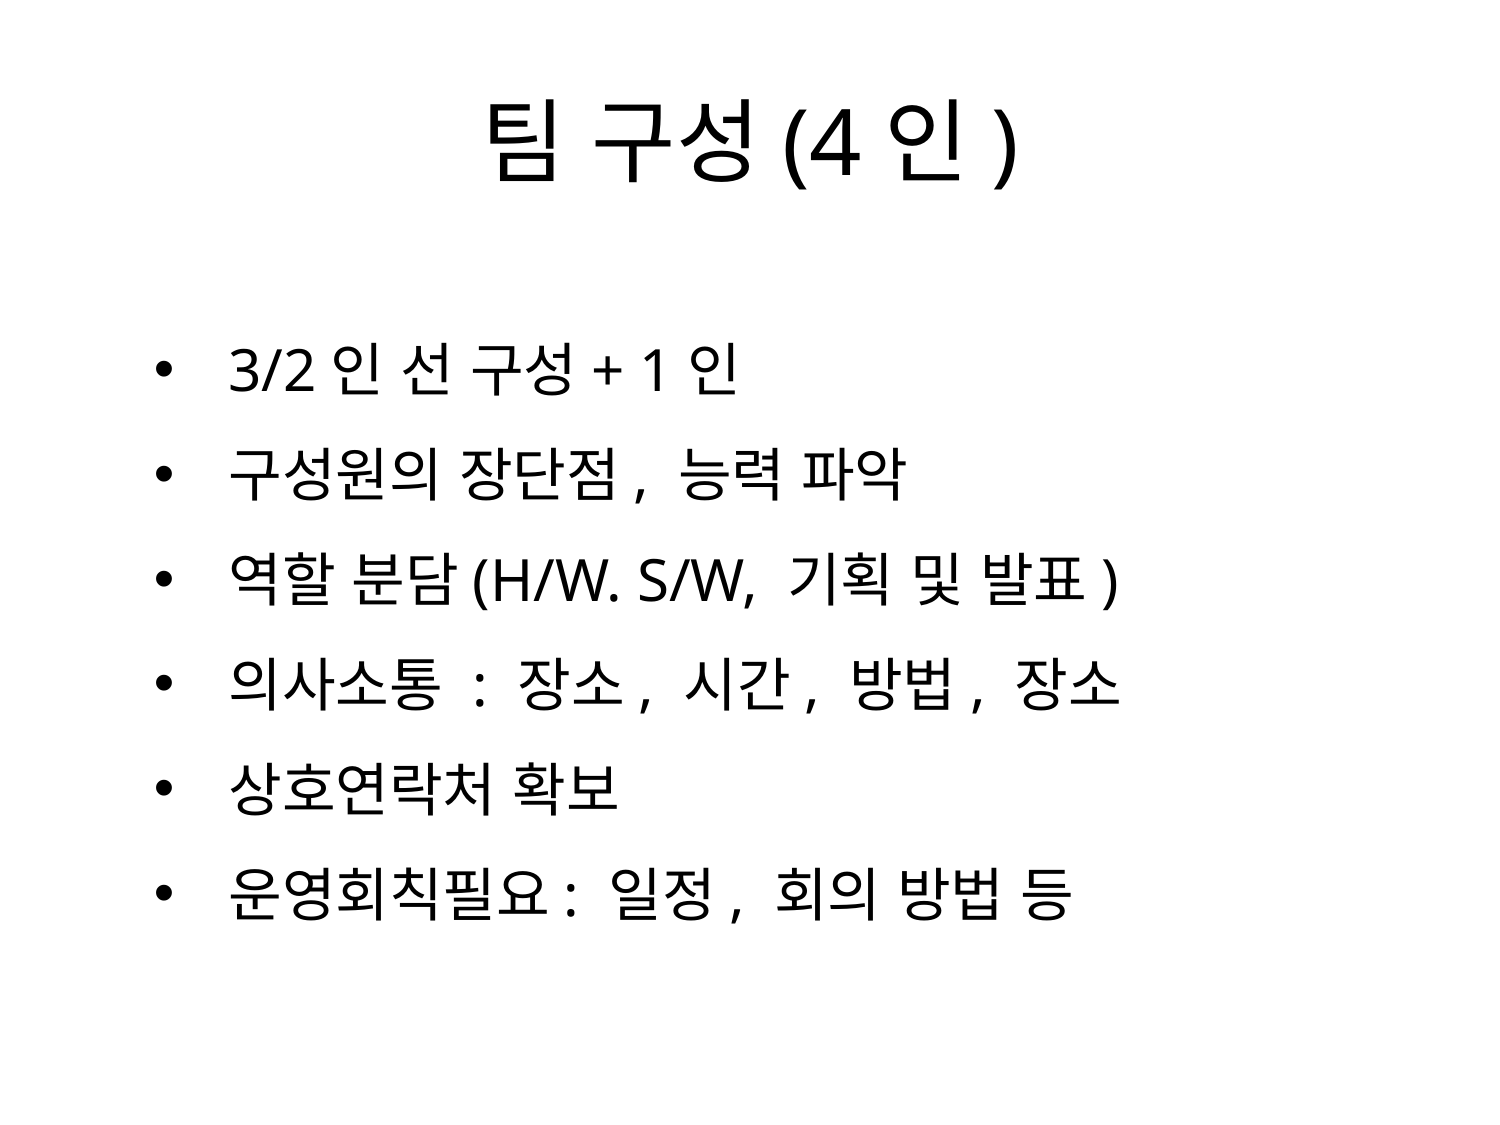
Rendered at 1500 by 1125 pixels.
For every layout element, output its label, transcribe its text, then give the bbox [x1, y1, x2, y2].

text_box 3/2인 선 구성+ 1인 구성원의 장단점, 능력 파악 역할 분담(H/W. S/W, 기획 및 발표) 의사소통 : 장소, 시간, 방법, 장소 상호연락처 확보 운영회칙필요: 일정, 회의 방법 등 [138, 290, 1137, 936]
title 팀 구성(4인) [75, 45, 1425, 233]
